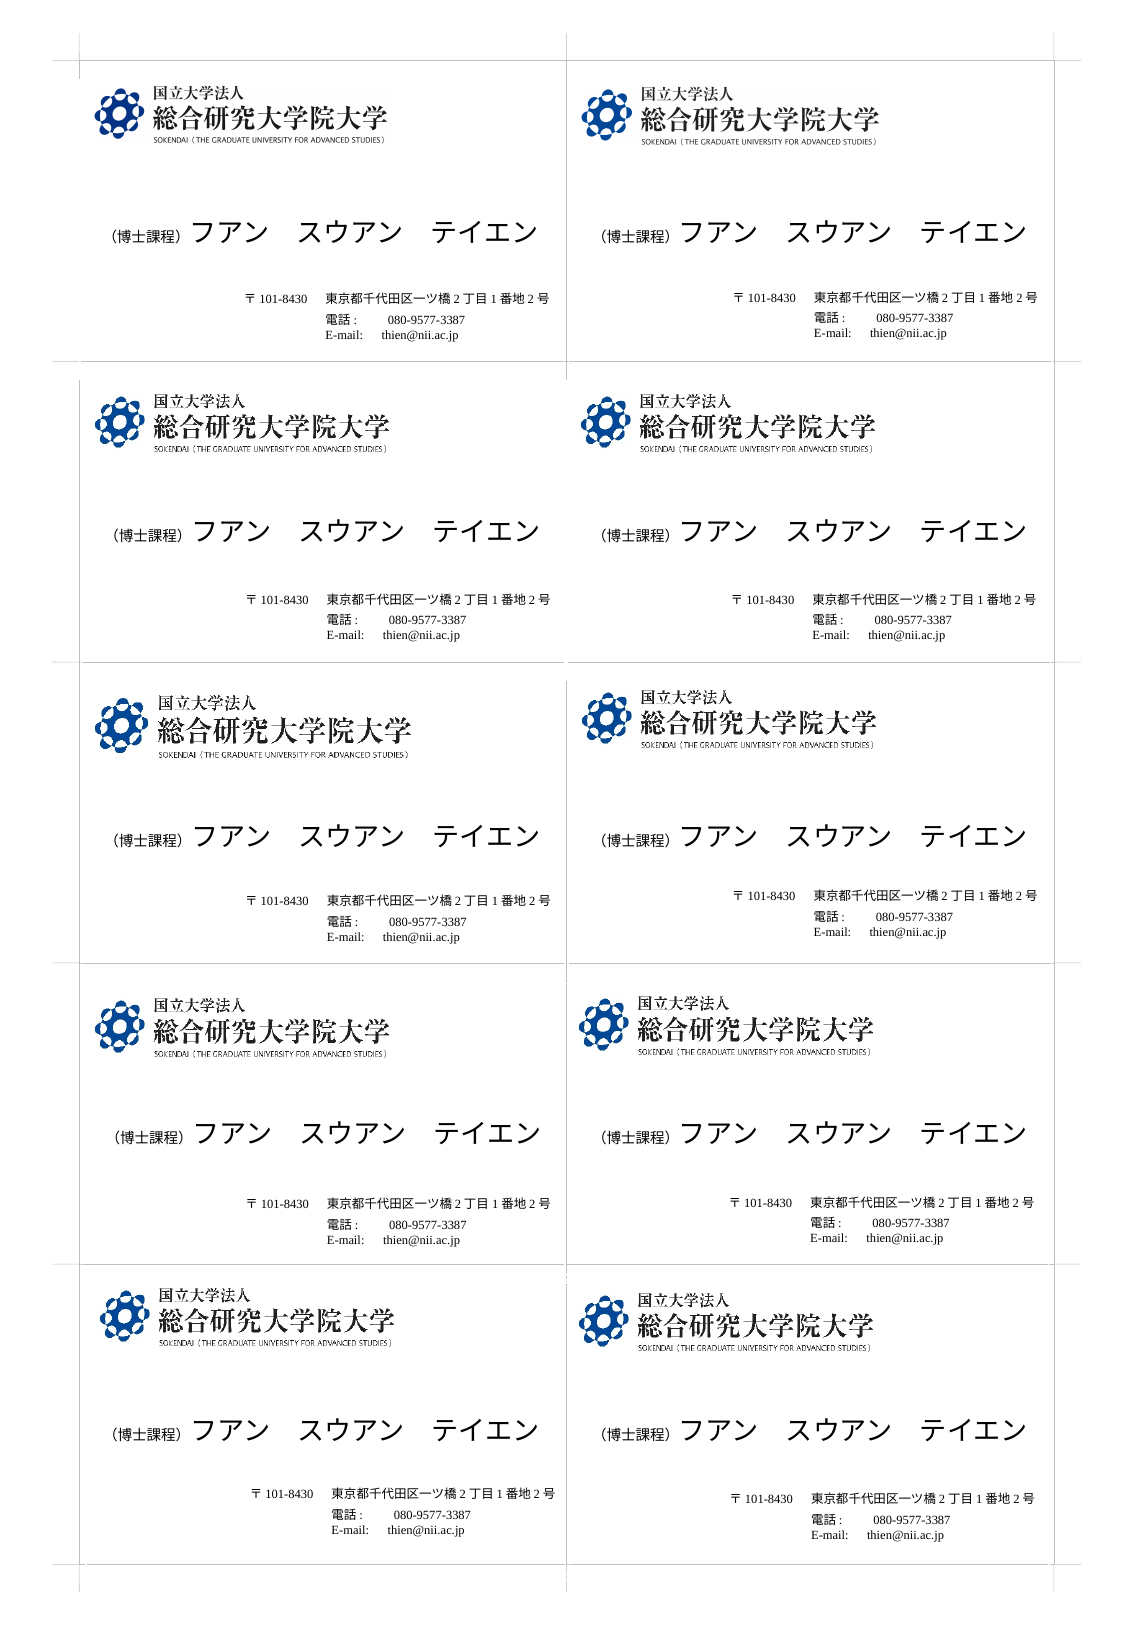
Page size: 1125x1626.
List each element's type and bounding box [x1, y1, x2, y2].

text_box [86, 1274, 570, 1575]
text_box [568, 78, 1052, 379]
text_box [567, 677, 1052, 977]
text_box [52, 33, 1081, 1592]
text_box [566, 380, 1051, 681]
text_box [81, 380, 565, 681]
text_box [81, 985, 565, 1286]
text_box [565, 1280, 1050, 1580]
text_box [81, 682, 565, 982]
text_box [564, 983, 1049, 1280]
picture [581, 86, 880, 146]
text_box [79, 79, 564, 380]
picture [94, 85, 388, 144]
